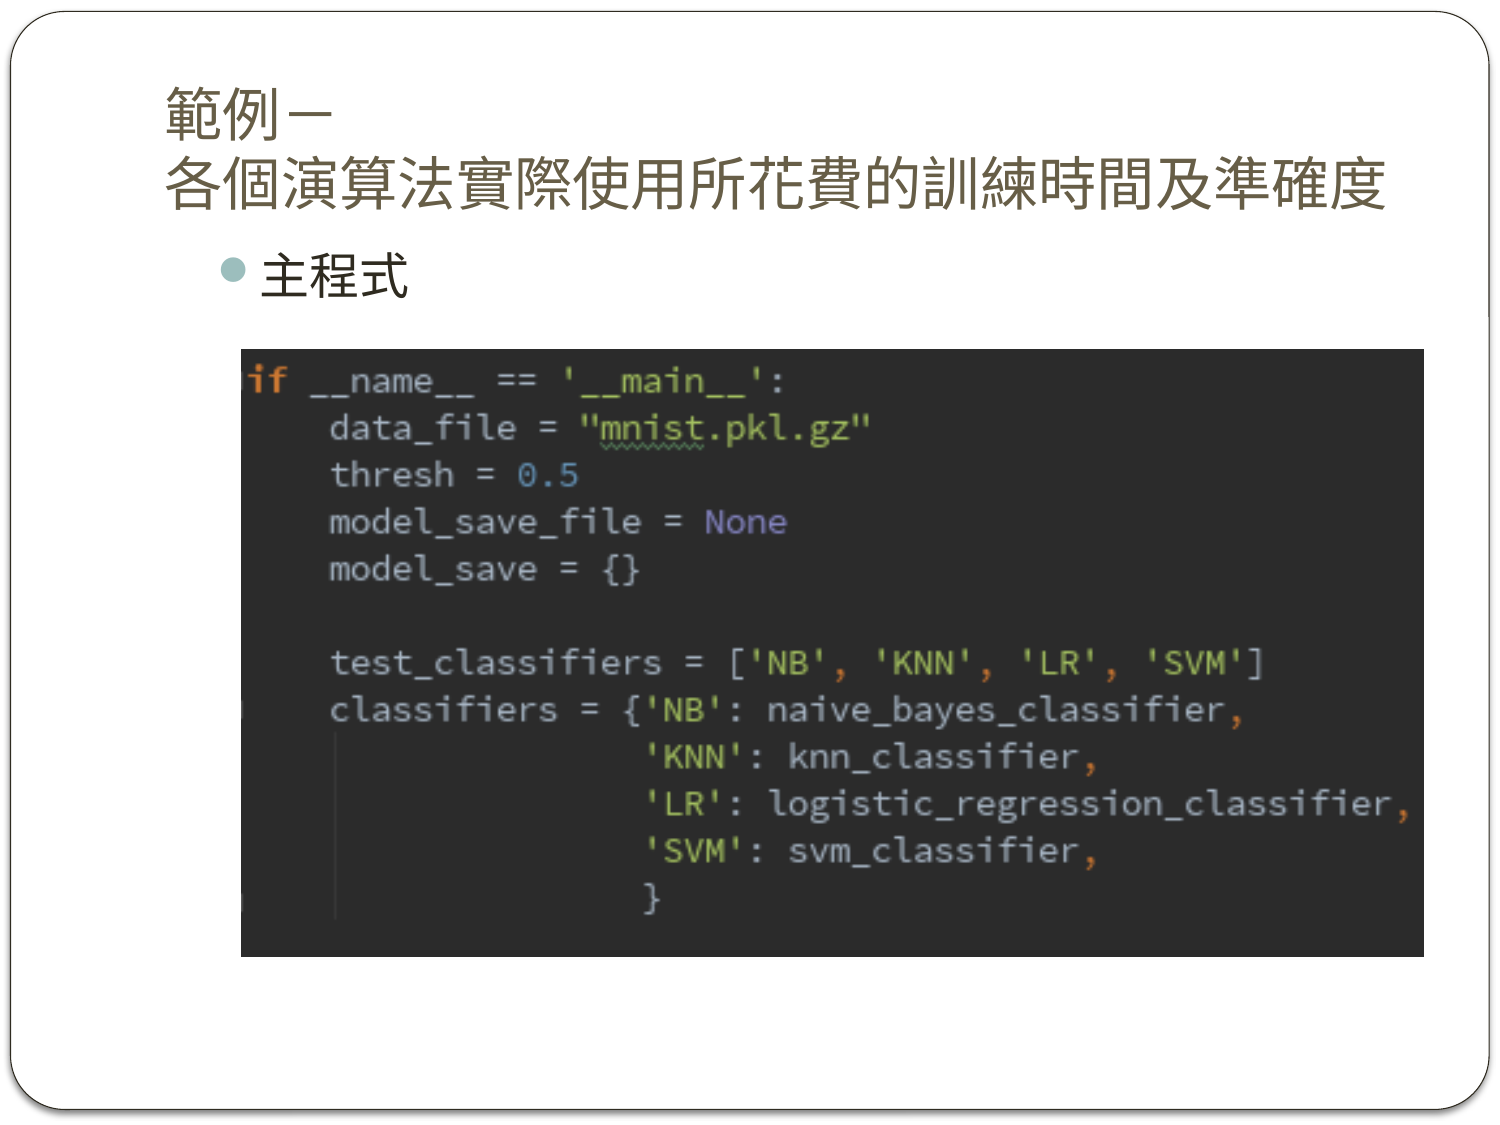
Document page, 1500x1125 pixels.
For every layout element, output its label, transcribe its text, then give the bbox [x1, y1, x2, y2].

title 範例－ 各個演算法實際使用所花費的訓練時間及準確度 [150, 45, 1425, 233]
list 主程式 [150, 237, 1425, 988]
picture [240, 349, 1425, 958]
